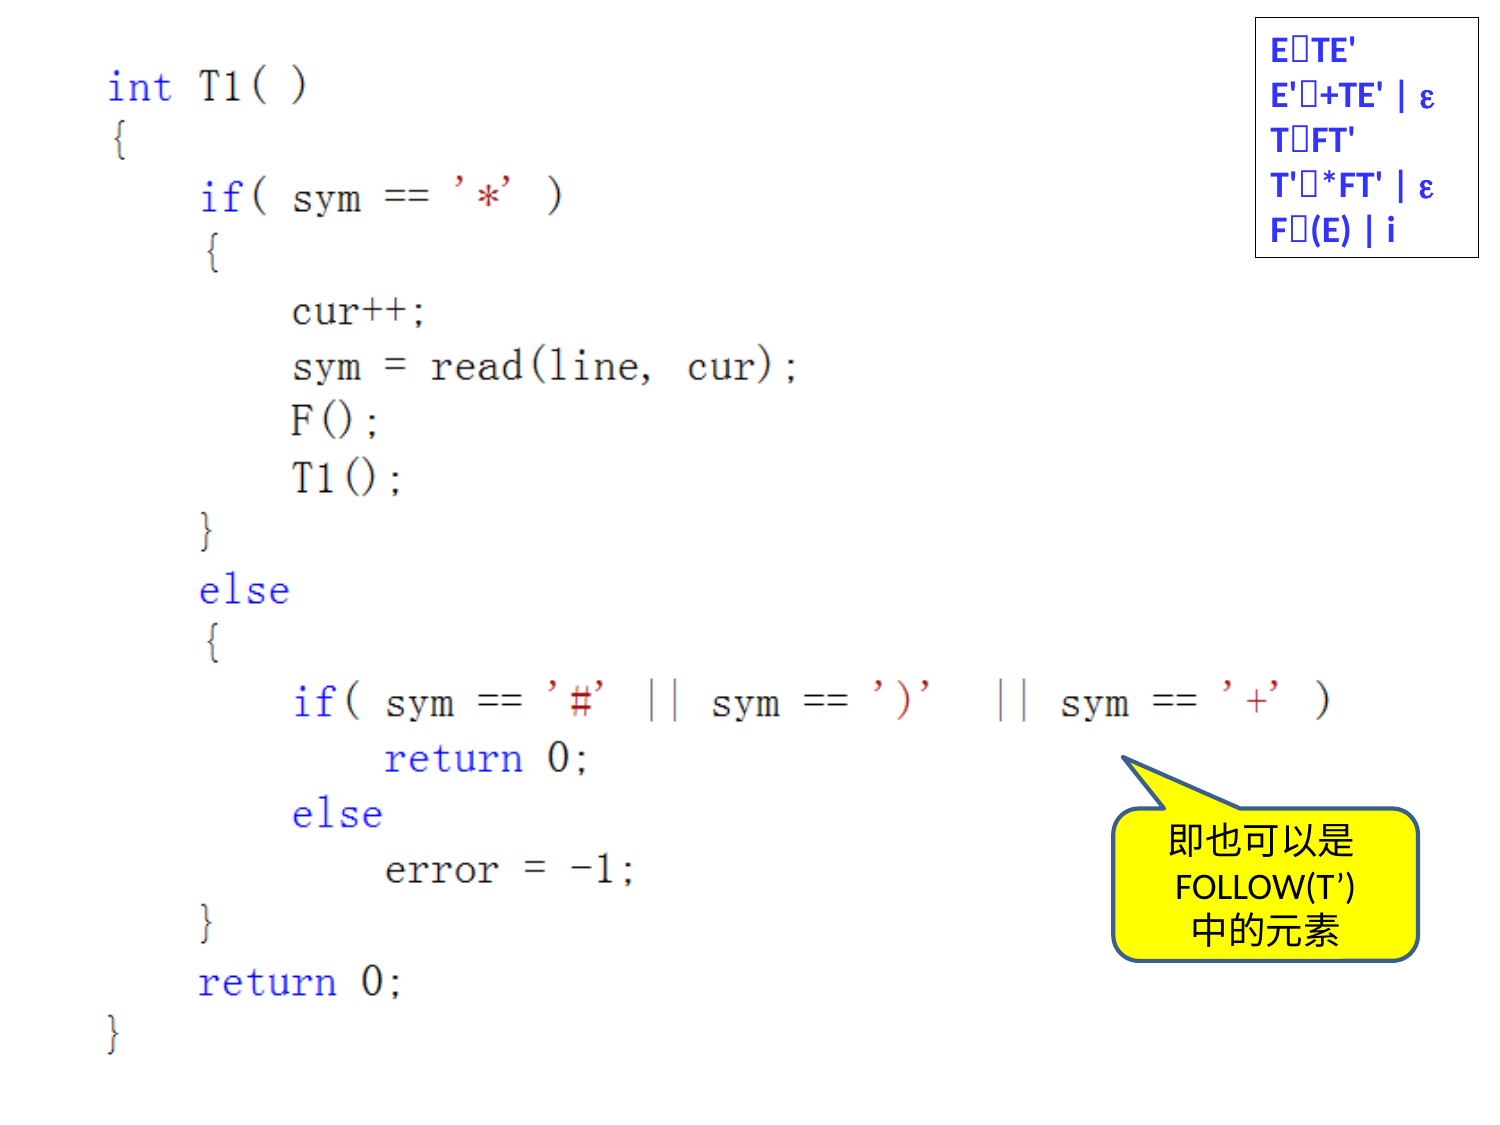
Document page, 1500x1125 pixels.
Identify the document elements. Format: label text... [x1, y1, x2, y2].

text_box 即也可以是FOLLOW(T’) 中的元素 [1355, 806, 1421, 963]
picture [105, 49, 1351, 1079]
text_box ETE' E'+TE' |  TFT' T'*FT' |  F(E) | i [1255, 17, 1479, 258]
